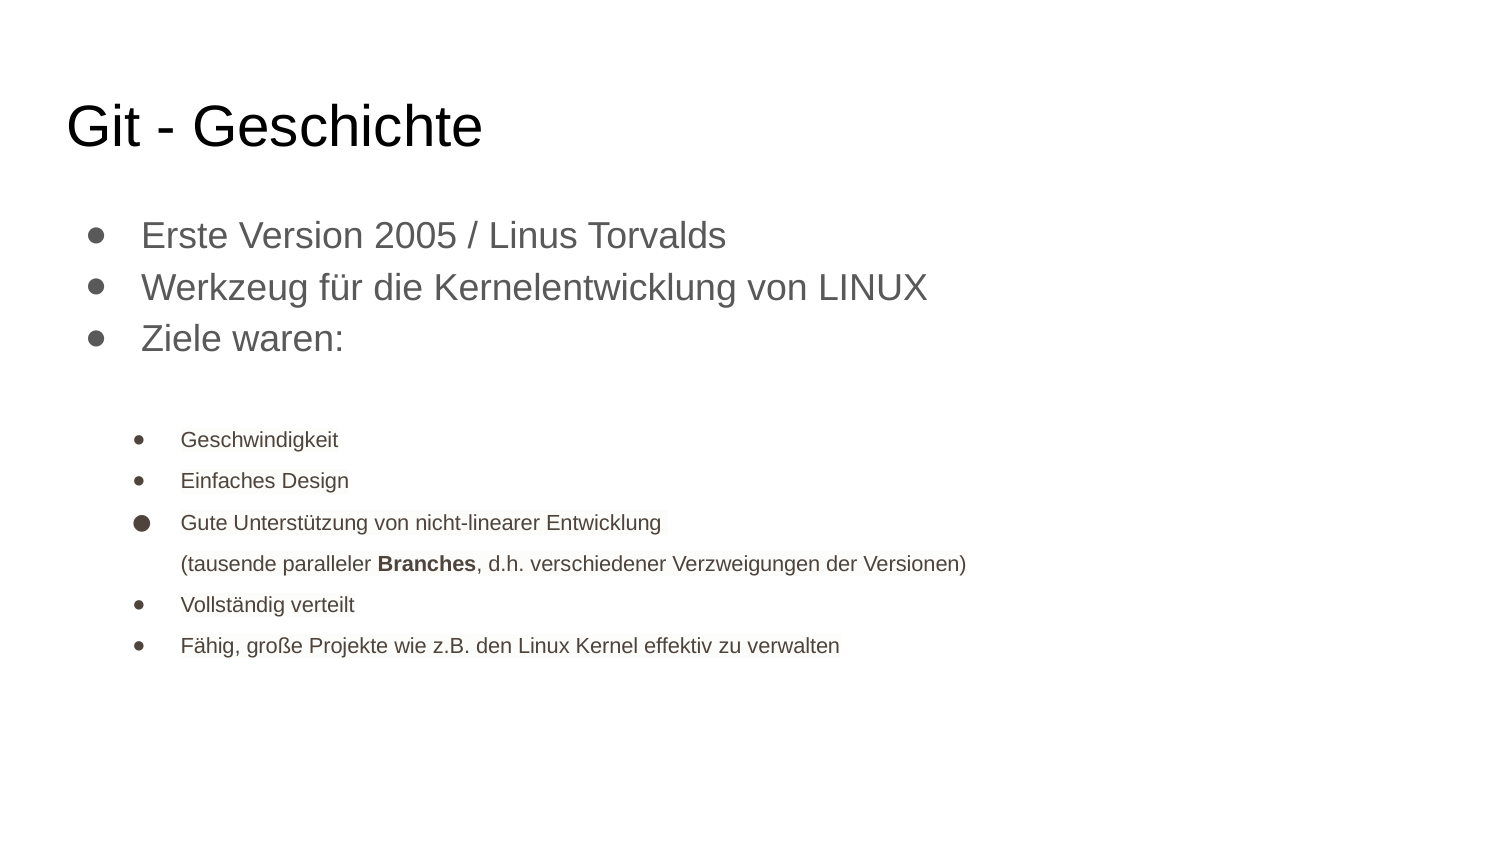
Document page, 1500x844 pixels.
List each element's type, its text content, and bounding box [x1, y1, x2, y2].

list Erste Version 2005 / Linus Torvalds Werkzeug für die Kernelentwicklung von LINUX Ziele waren: Geschwindigkeit Einfaches Design Gute Unterstützung von nicht-linearer Entwicklung (tausende paralleler Branches, d.h. verschiedener Verzweigungen der Versionen) Vollständig verteilt Fähig, große Projekte wie z.B. den Linux Kernel effektiv zu verwalten [51, 189, 1449, 750]
title Git - Geschichte [51, 72, 1449, 167]
